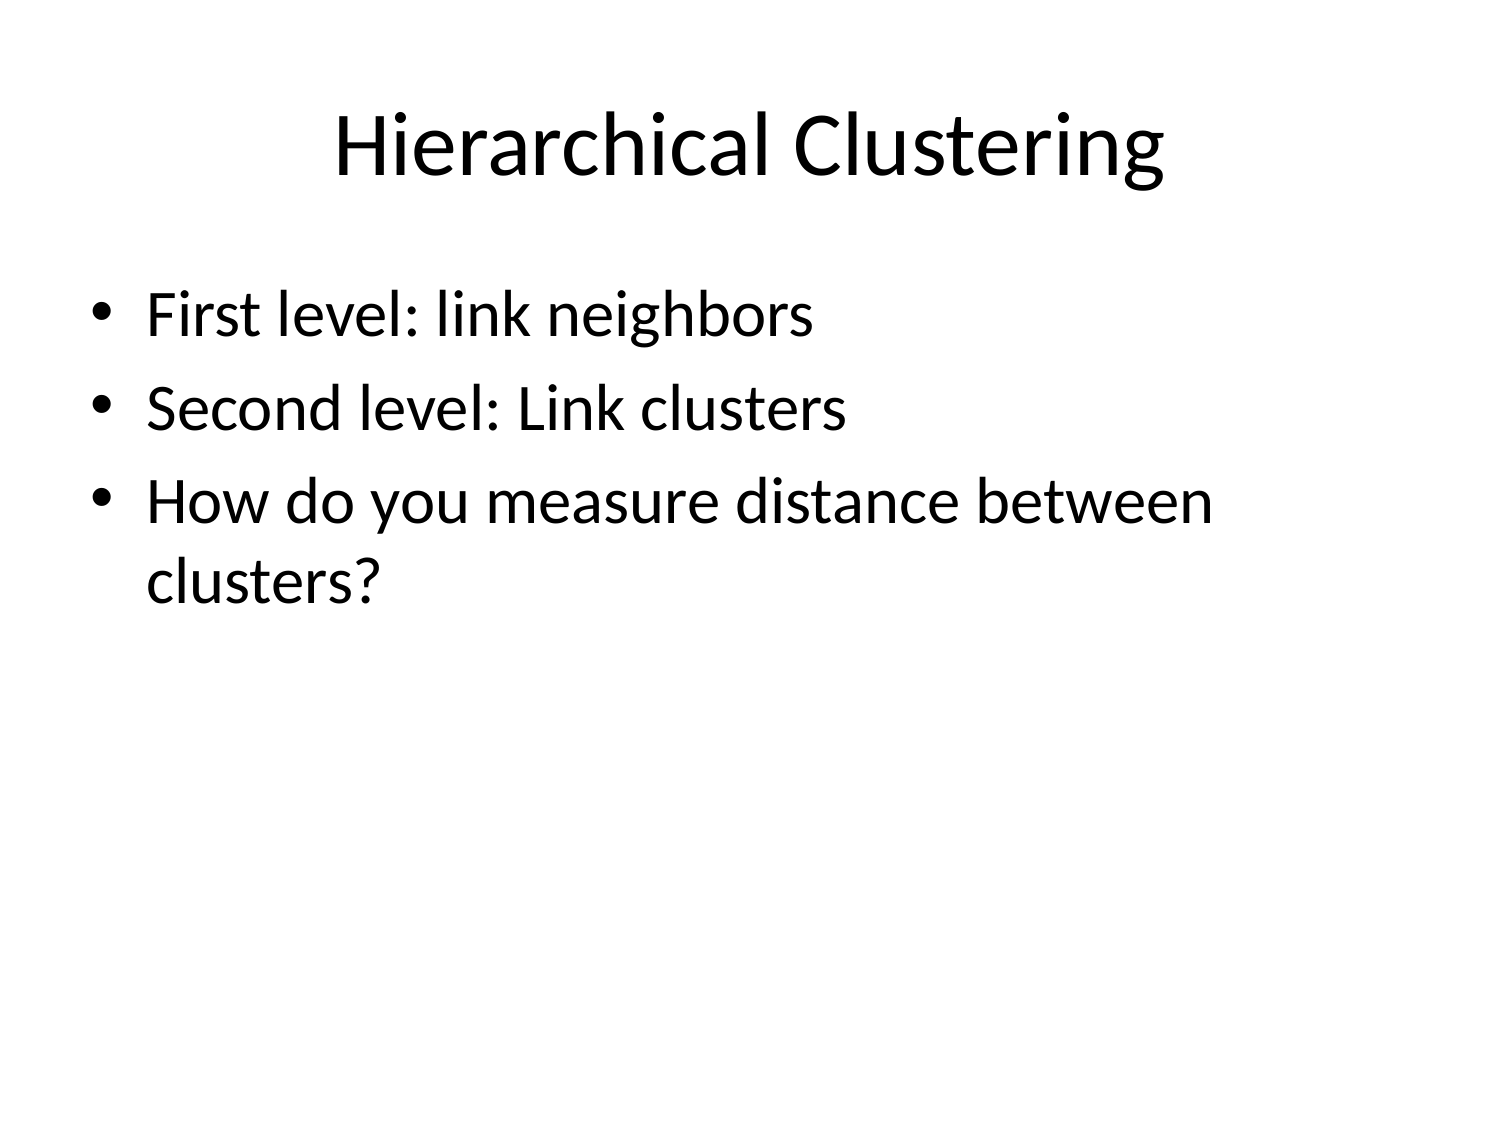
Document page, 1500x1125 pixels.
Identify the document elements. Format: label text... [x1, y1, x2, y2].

title Hierarchical Clustering [75, 45, 1425, 233]
list First level: link neighbors Second level: Link clusters How do you measure distance between clusters? [75, 262, 1425, 1005]
